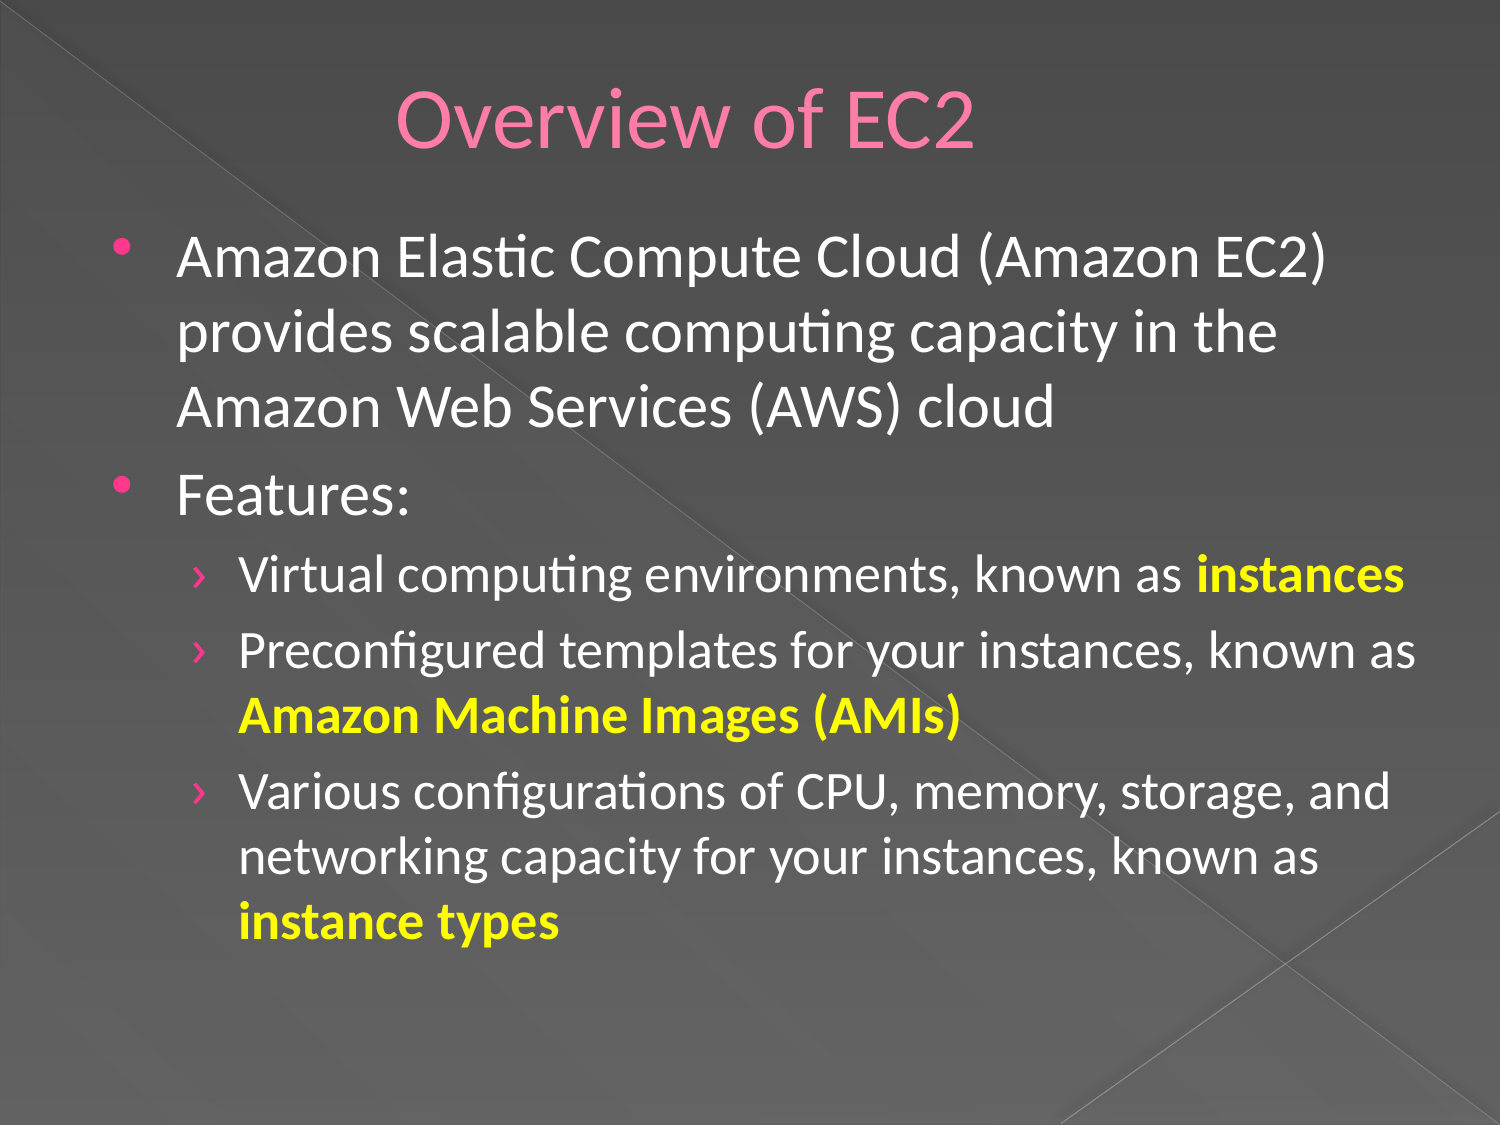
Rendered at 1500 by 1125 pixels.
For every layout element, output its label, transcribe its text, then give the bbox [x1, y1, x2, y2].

list Amazon Elastic Compute Cloud (Amazon EC2) provides scalable computing capacity in the Amazon Web Services (AWS) cloud Features: Virtual computing environments, known as instances Preconfigured templates for your instances, known as Amazon Machine Images (AMIs) Various configurations of CPU, memory, storage, and networking capacity for your instances, known as instance types [88, 208, 1439, 1047]
title Overview of EC2 [301, 30, 1343, 197]
